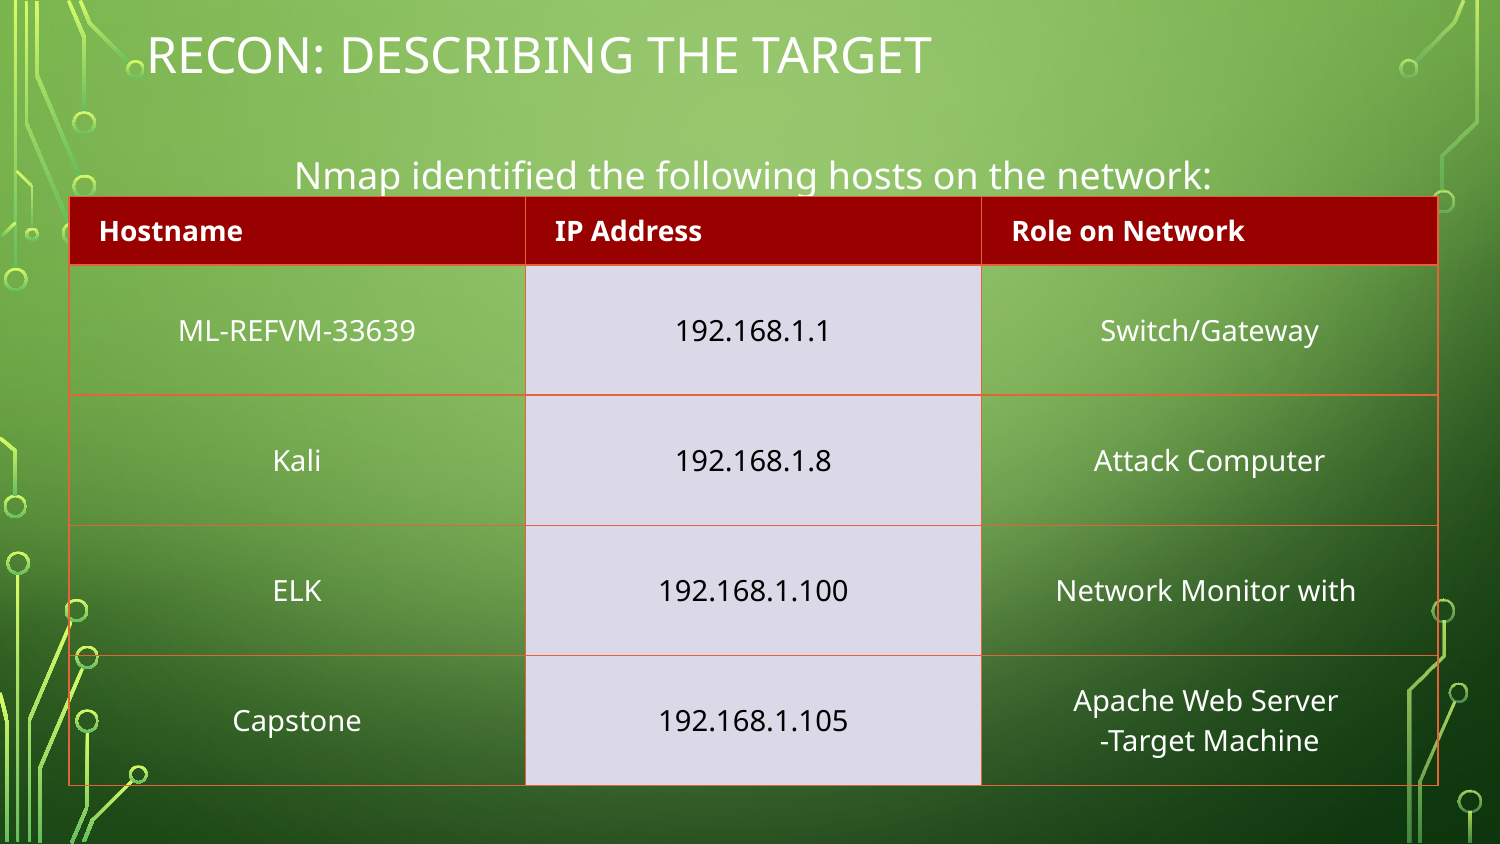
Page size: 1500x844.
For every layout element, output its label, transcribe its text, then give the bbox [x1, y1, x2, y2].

table_cell Network Monitor with [982, 526, 1437, 655]
title Recon: Describing the Target [71, 0, 1500, 88]
table_header IP Address [526, 197, 981, 264]
table_cell Apache Web Server -Target Machine [982, 656, 1437, 785]
table_cell 192.168.1.105 [526, 656, 981, 785]
table_cell 192.168.1.100 [526, 526, 981, 655]
table_cell ELK [70, 526, 525, 655]
table_header Hostname [70, 197, 525, 264]
table_cell 192.168.1.1 [526, 266, 981, 394]
subtitle Nmap identified the following hosts on the network: [68, 136, 1438, 196]
table_cell Kali [70, 396, 525, 525]
table_cell 192.168.1.8 [526, 396, 981, 525]
table_cell Attack Computer [982, 396, 1437, 525]
table_cell Capstone [70, 656, 525, 785]
table_header Role on Network [982, 197, 1437, 264]
table_cell Switch/Gateway [982, 266, 1437, 394]
table_cell ML-REFVM-33639 [70, 266, 525, 394]
